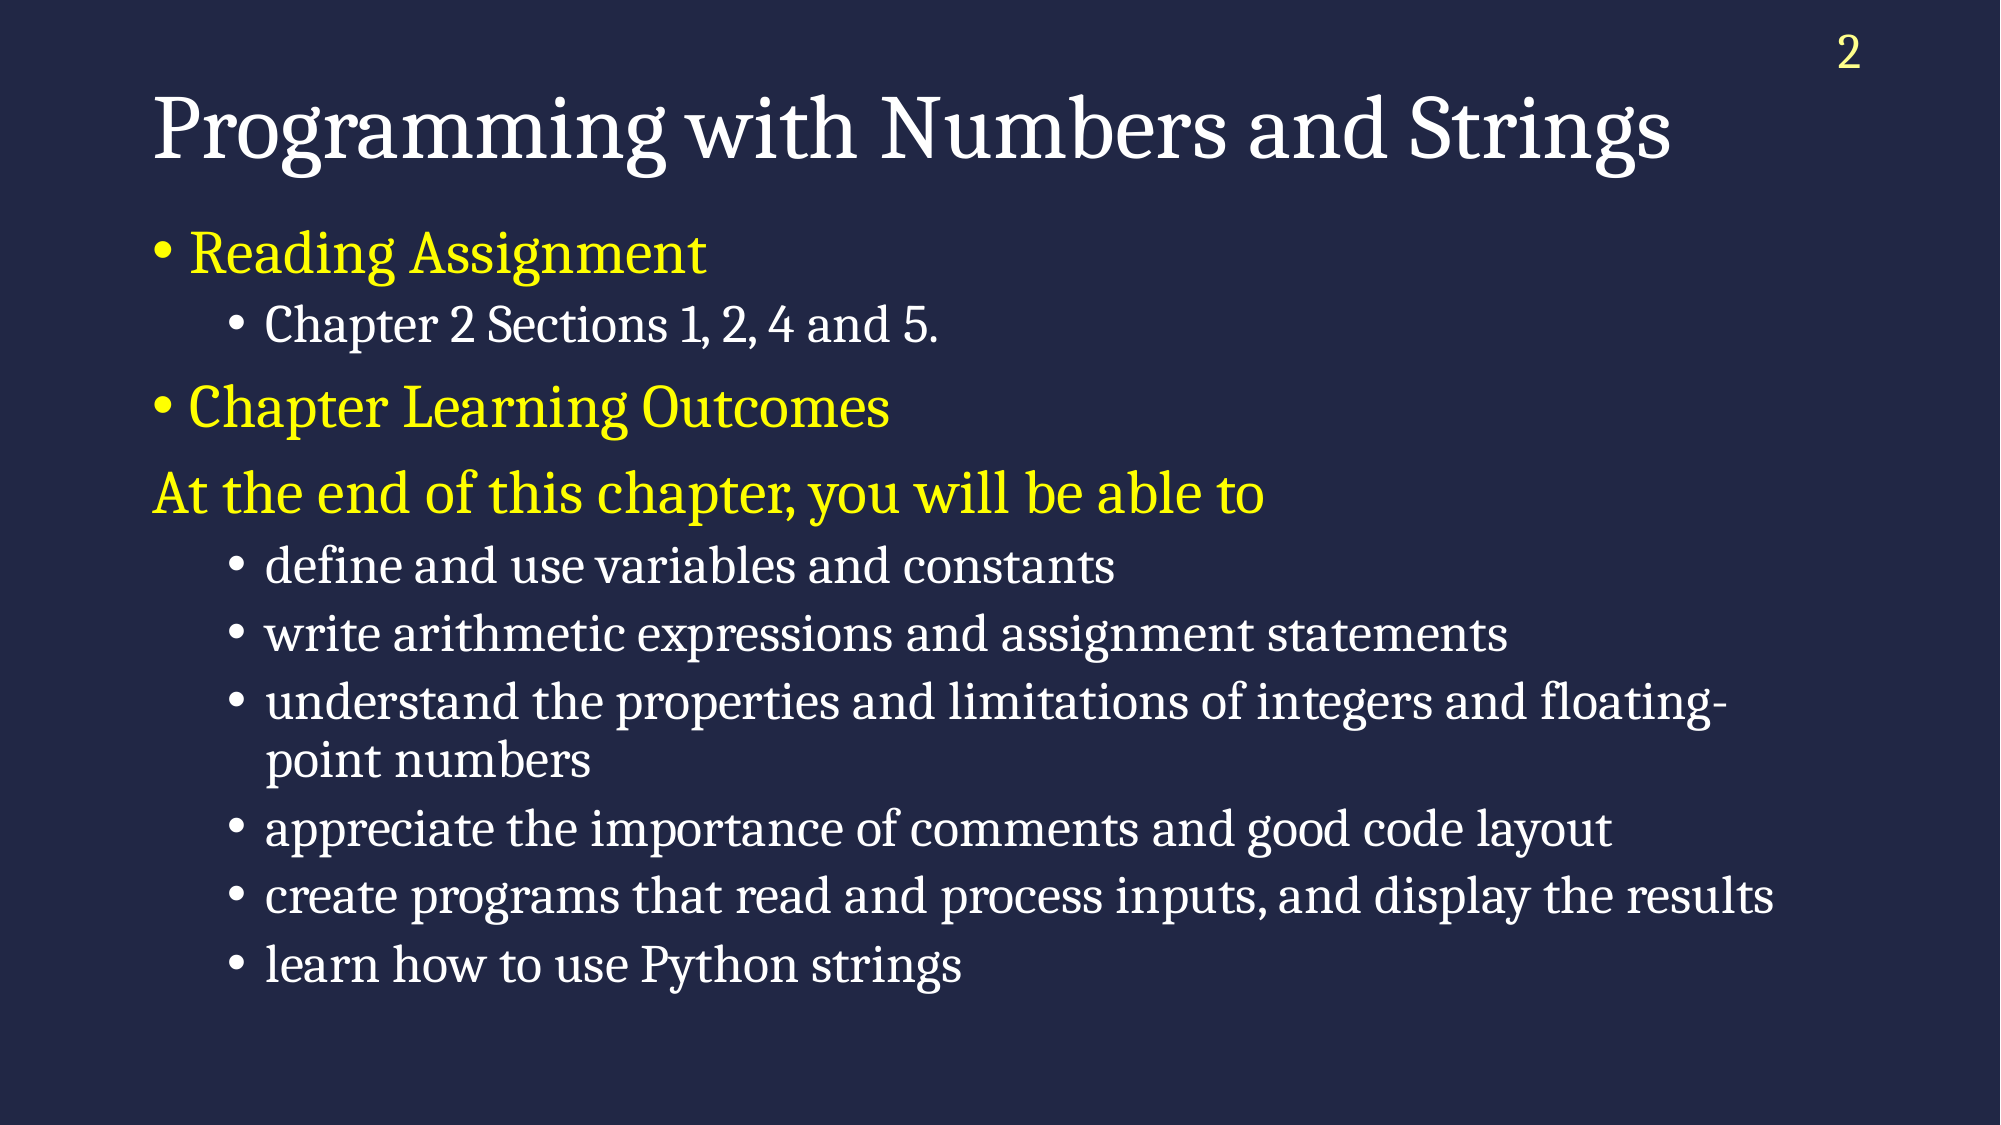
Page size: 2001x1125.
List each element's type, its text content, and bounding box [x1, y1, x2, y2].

slide_number 2 [1760, 18, 1877, 79]
list Reading Assignment Chapter 2 Sections 1, 2, 4 and 5. Chapter Learning Outcomes At the end of this chapter, you will be able to define and use variables and constants write arithmetic expressions and assignment statements understand the properties and limitations of integers and floating-point numbers appreciate the importance of comments and good code layout create programs that read and process inputs, and display the results learn how to use Python strings [137, 212, 1863, 1012]
title Programming with Numbers and Strings [137, 59, 1863, 198]
